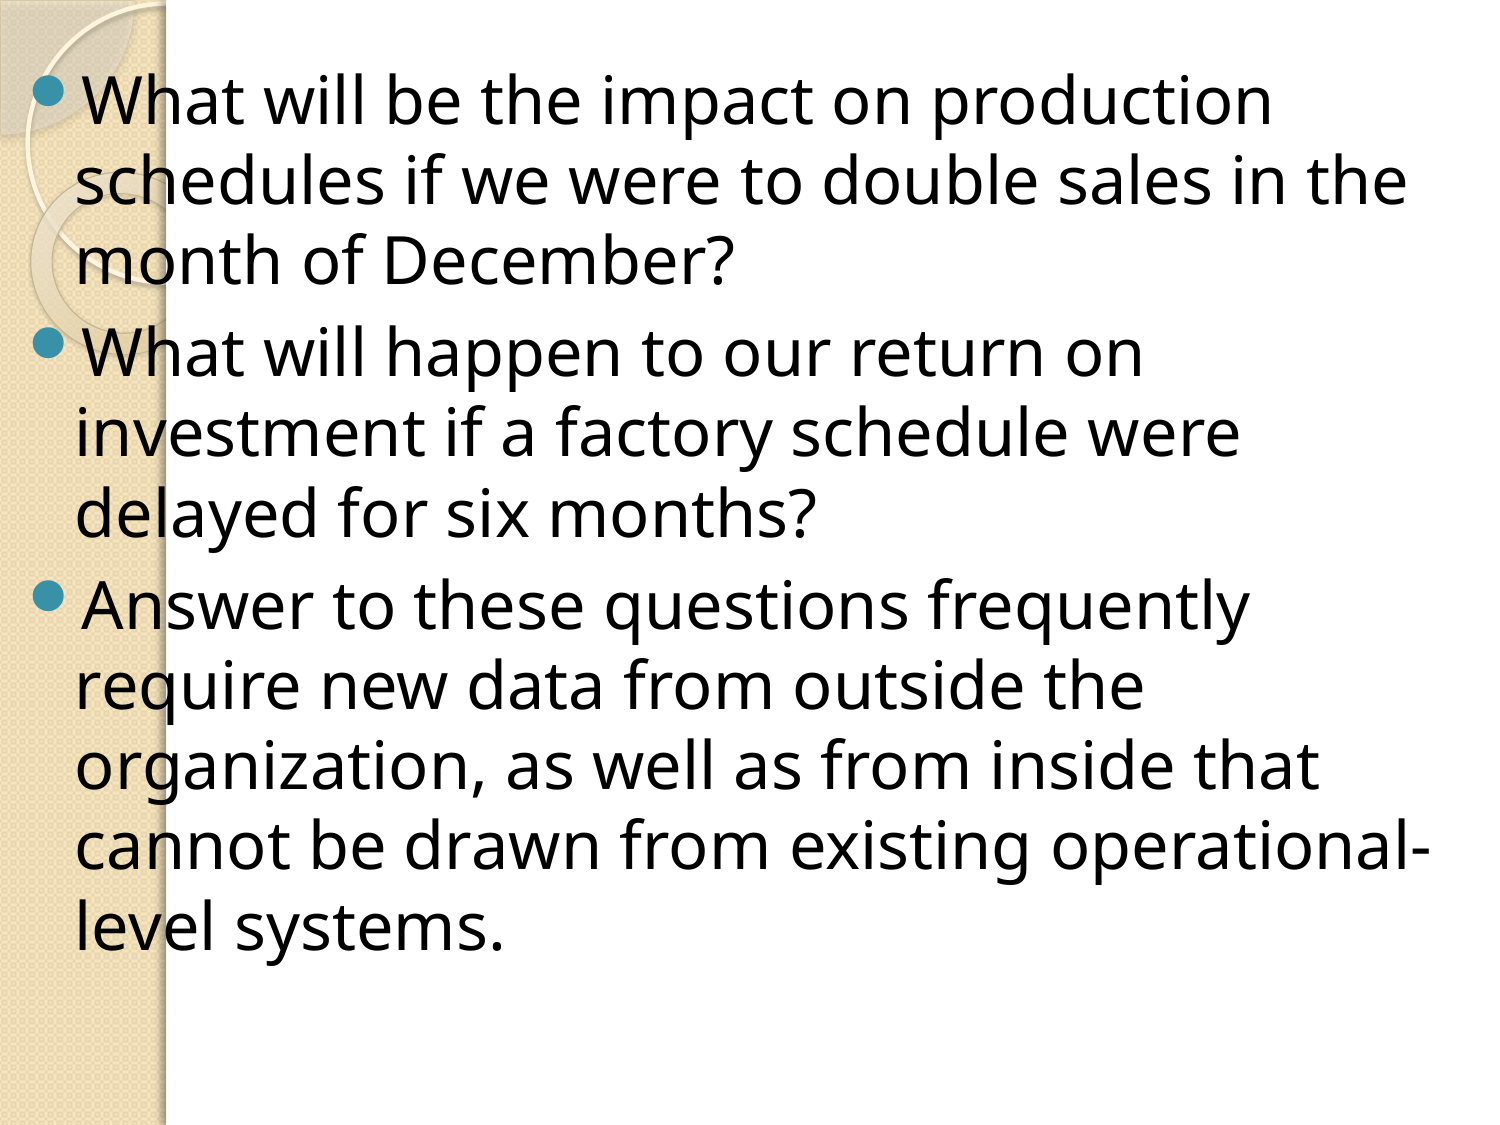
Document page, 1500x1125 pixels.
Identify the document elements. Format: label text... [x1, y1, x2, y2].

list What will be the impact on production schedules if we were to double sales in the month of December? What will happen to our return on investment if a factory schedule were delayed for six months? Answer to these questions frequently require new data from outside the organization, as well as from inside that cannot be drawn from existing operational-level systems. [0, 50, 1463, 1100]
